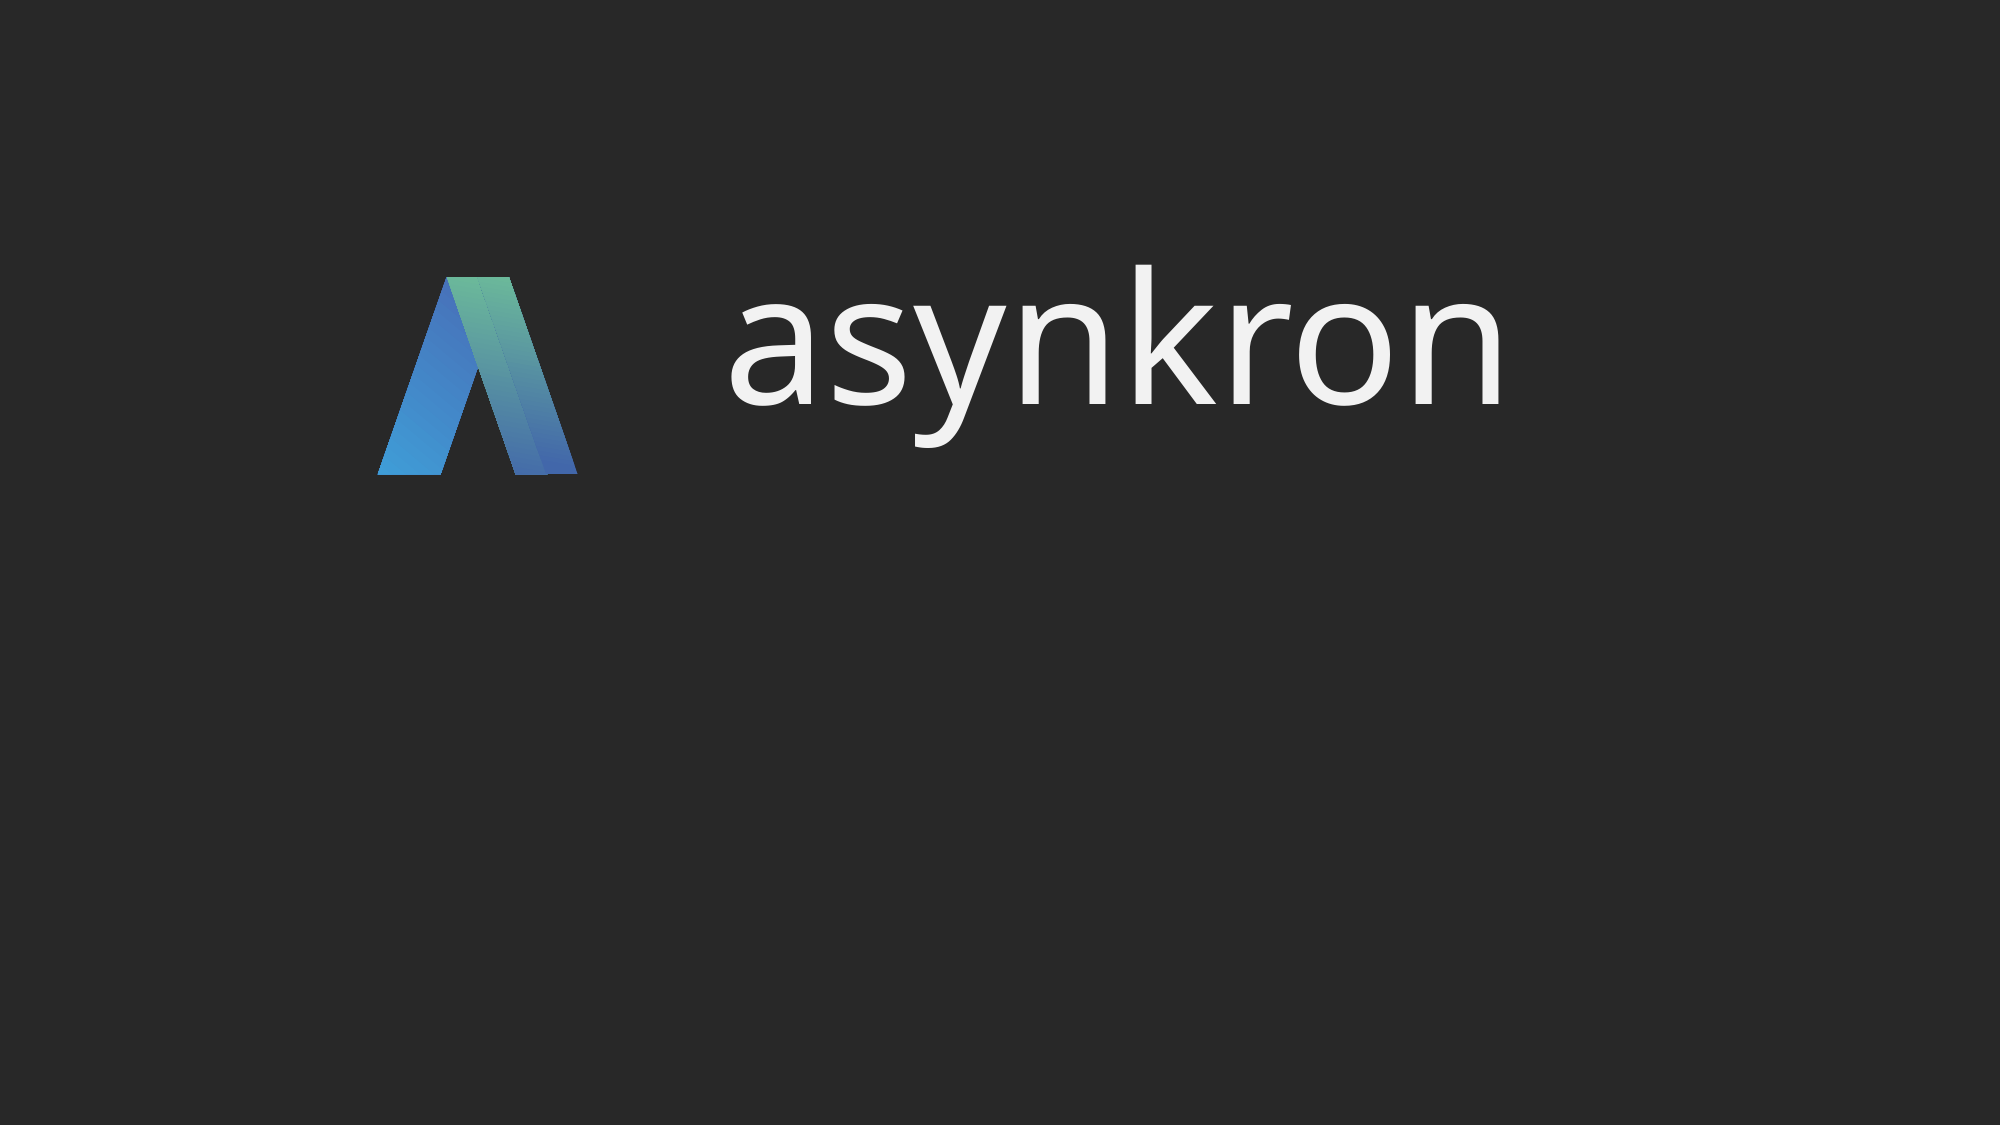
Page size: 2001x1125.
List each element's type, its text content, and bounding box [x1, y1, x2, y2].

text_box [377, 277, 578, 475]
text_box asynkron [708, 214, 1530, 449]
